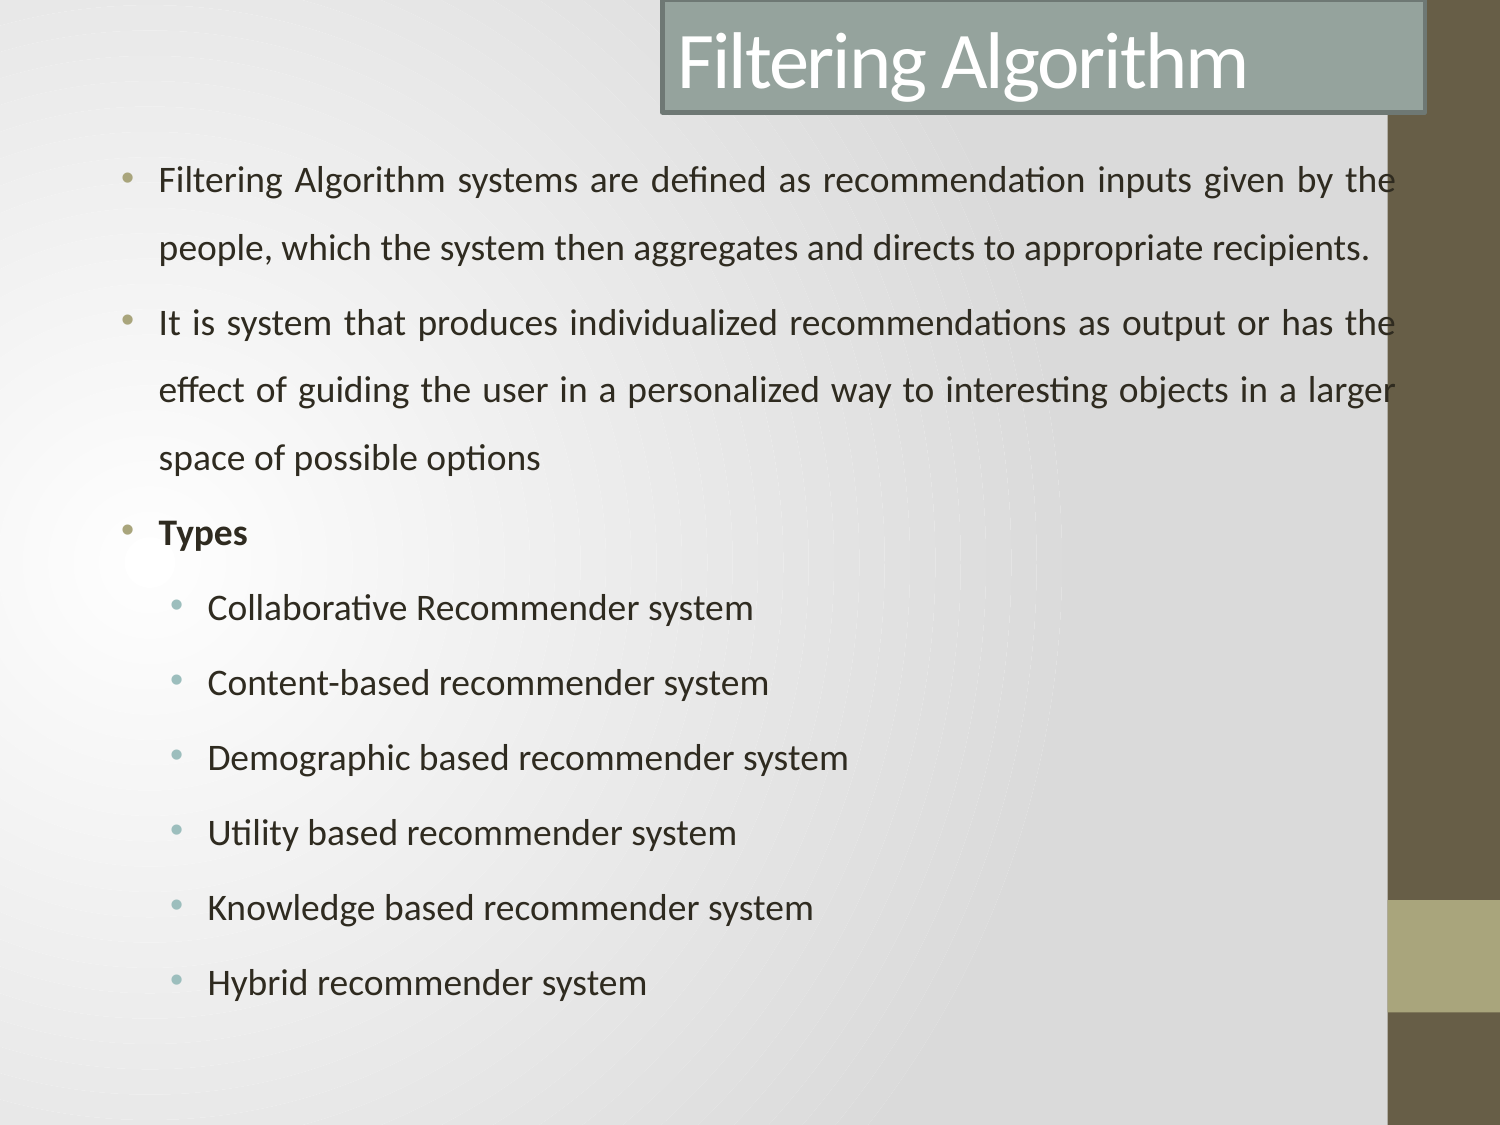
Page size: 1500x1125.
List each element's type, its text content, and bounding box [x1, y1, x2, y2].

title Filtering Algorithm [660, 0, 1427, 115]
list Filtering Algorithm systems are defined as recommendation inputs given by the people, which the system then aggregates and directs to appropriate recipients. It is system that produces individualized recommendations as output or has the effect of guiding the user in a personalized way to interesting objects in a larger space of possible options Types Collaborative Recommender system Content-based recommender system Demographic based recommender system Utility based recommender system Knowledge based recommender system Hybrid recommender system [87, 125, 1413, 1063]
